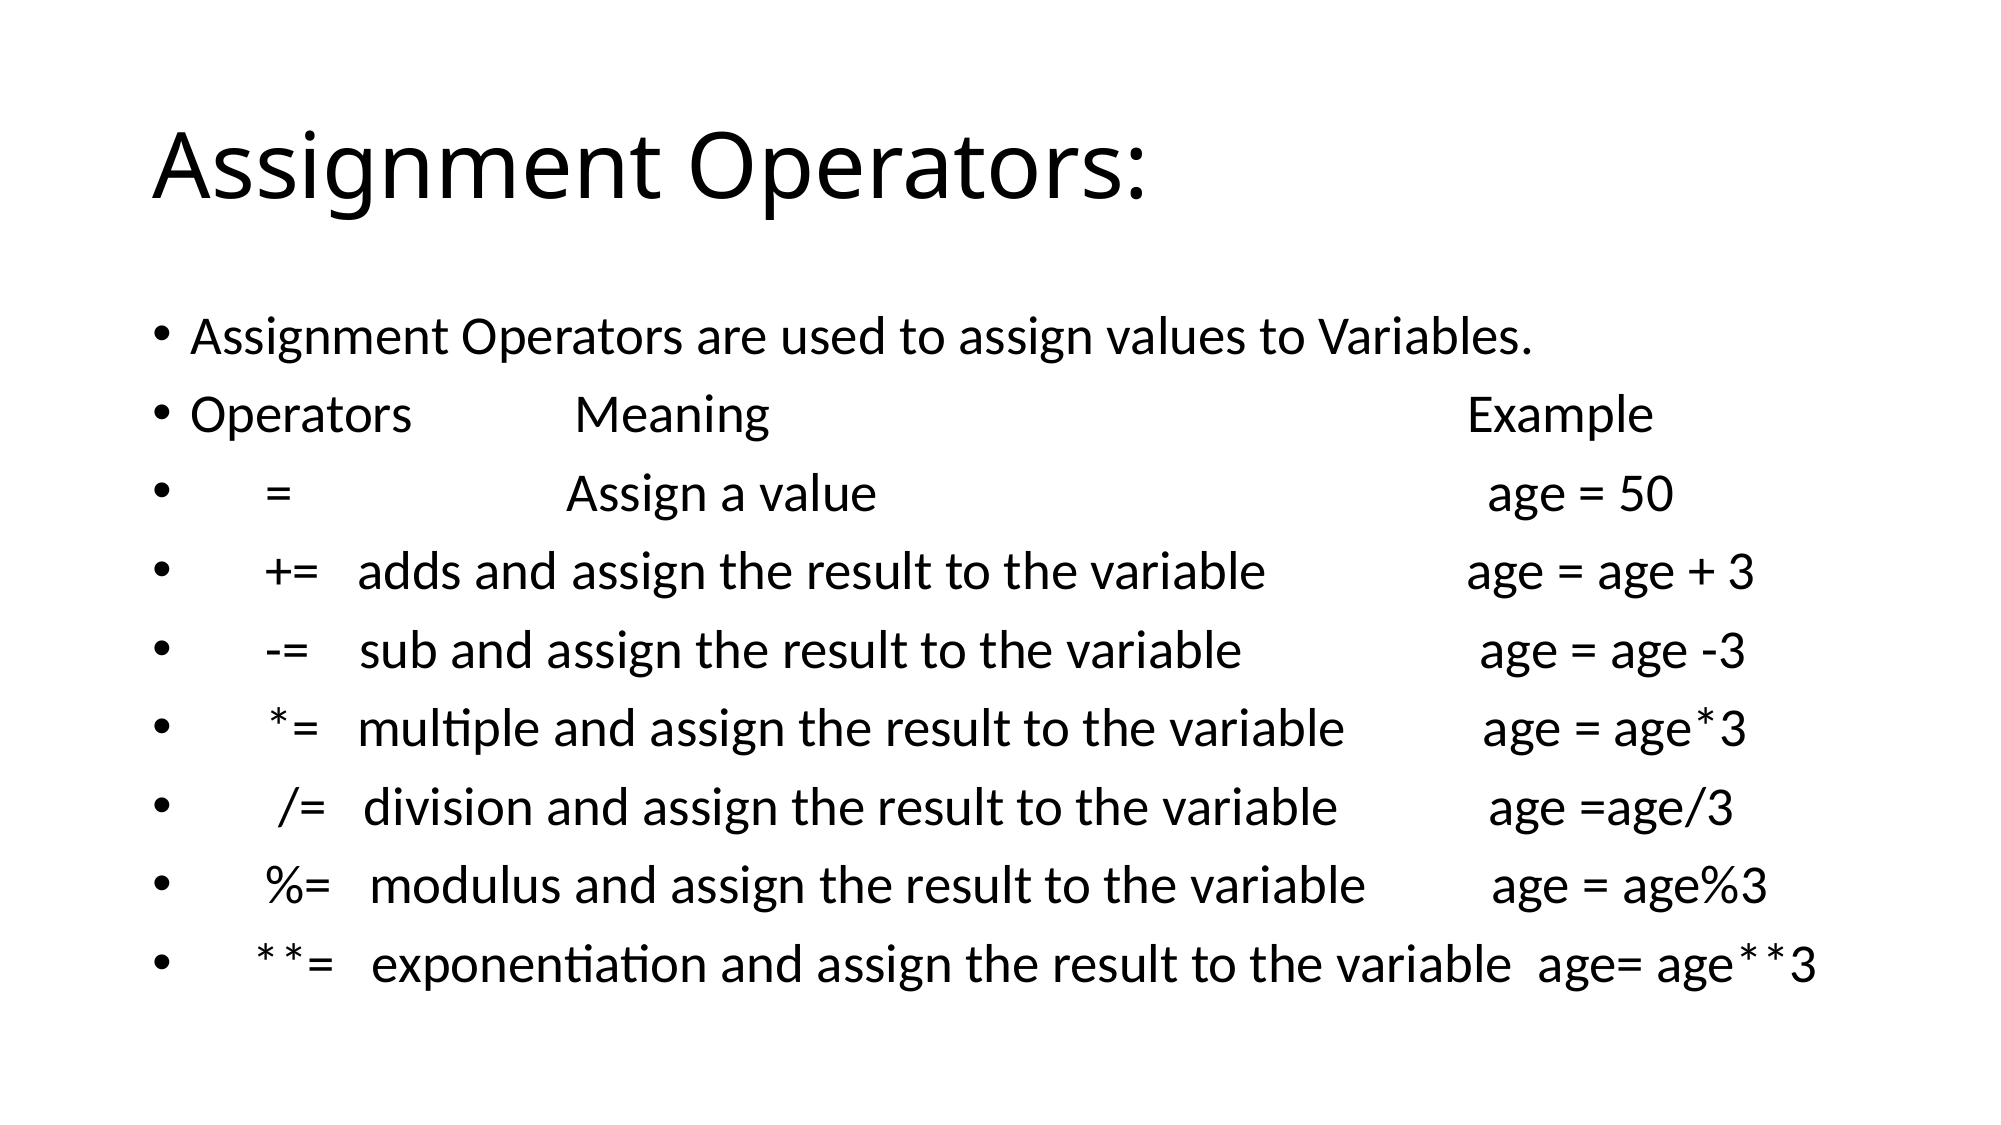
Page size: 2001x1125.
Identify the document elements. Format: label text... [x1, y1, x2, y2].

title Assignment Operators: [137, 59, 1863, 278]
list Assignment Operators are used to assign values to Variables. Operators Meaning Example = Assign a value age = 50 += adds and assign the result to the variable age = age + 3 -= sub and assign the result to the variable age = age -3 *= multiple and assign the result to the variable age = age*3 /= division and assign the result to the variable age =age/3 %= modulus and assign the result to the variable age = age%3 **= exponentiation and assign the result to the variable age= age**3 [137, 299, 1863, 1014]
